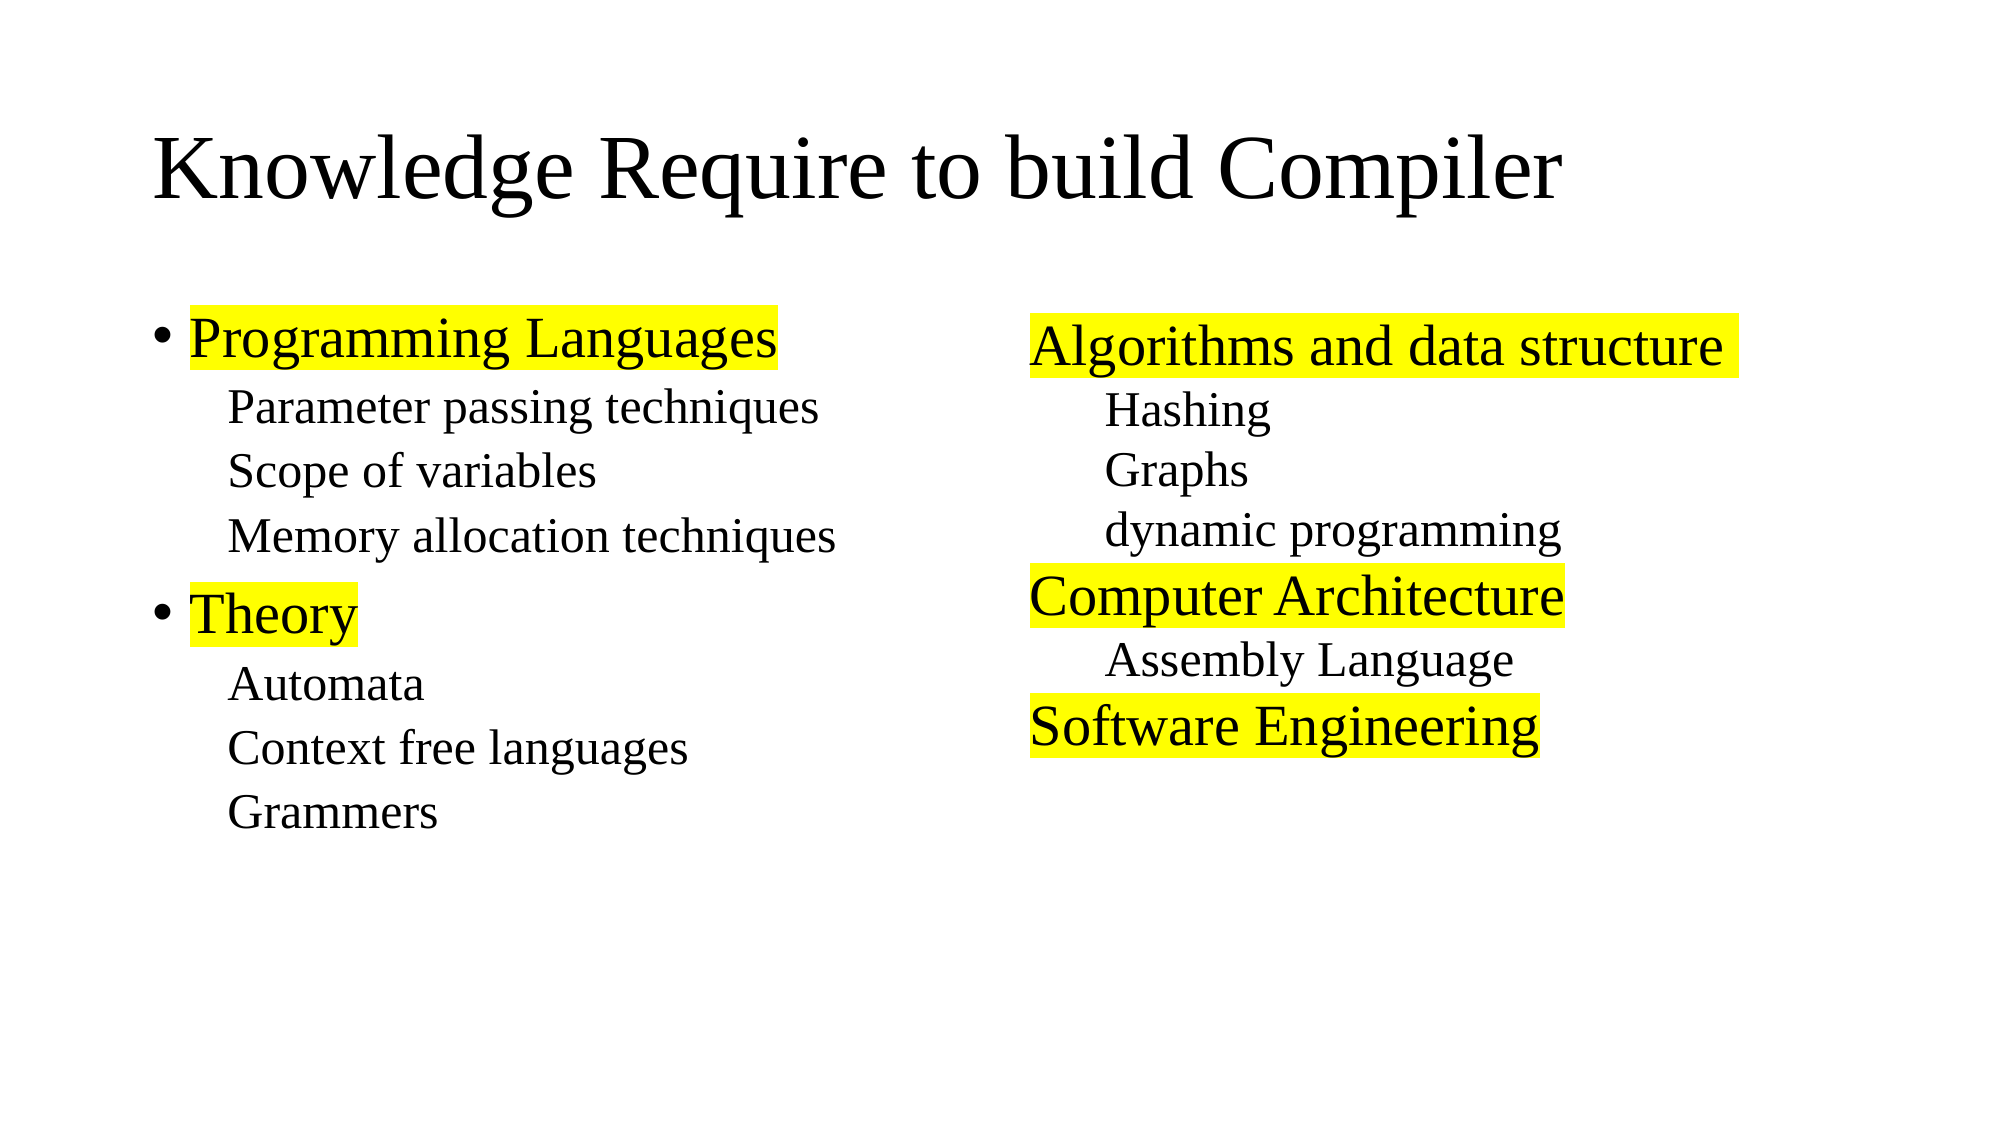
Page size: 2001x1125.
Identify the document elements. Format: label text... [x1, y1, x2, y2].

title Knowledge Require to build Compiler [137, 59, 1863, 278]
text_box Algorithms and data structure Hashing Graphs dynamic programming Computer Architecture Assembly Language Software Engineering [1014, 299, 1915, 765]
list Programming Languages Parameter passing techniques Scope of variables Memory allocation techniques Theory Automata Context free languages Grammers [137, 299, 1863, 1106]
